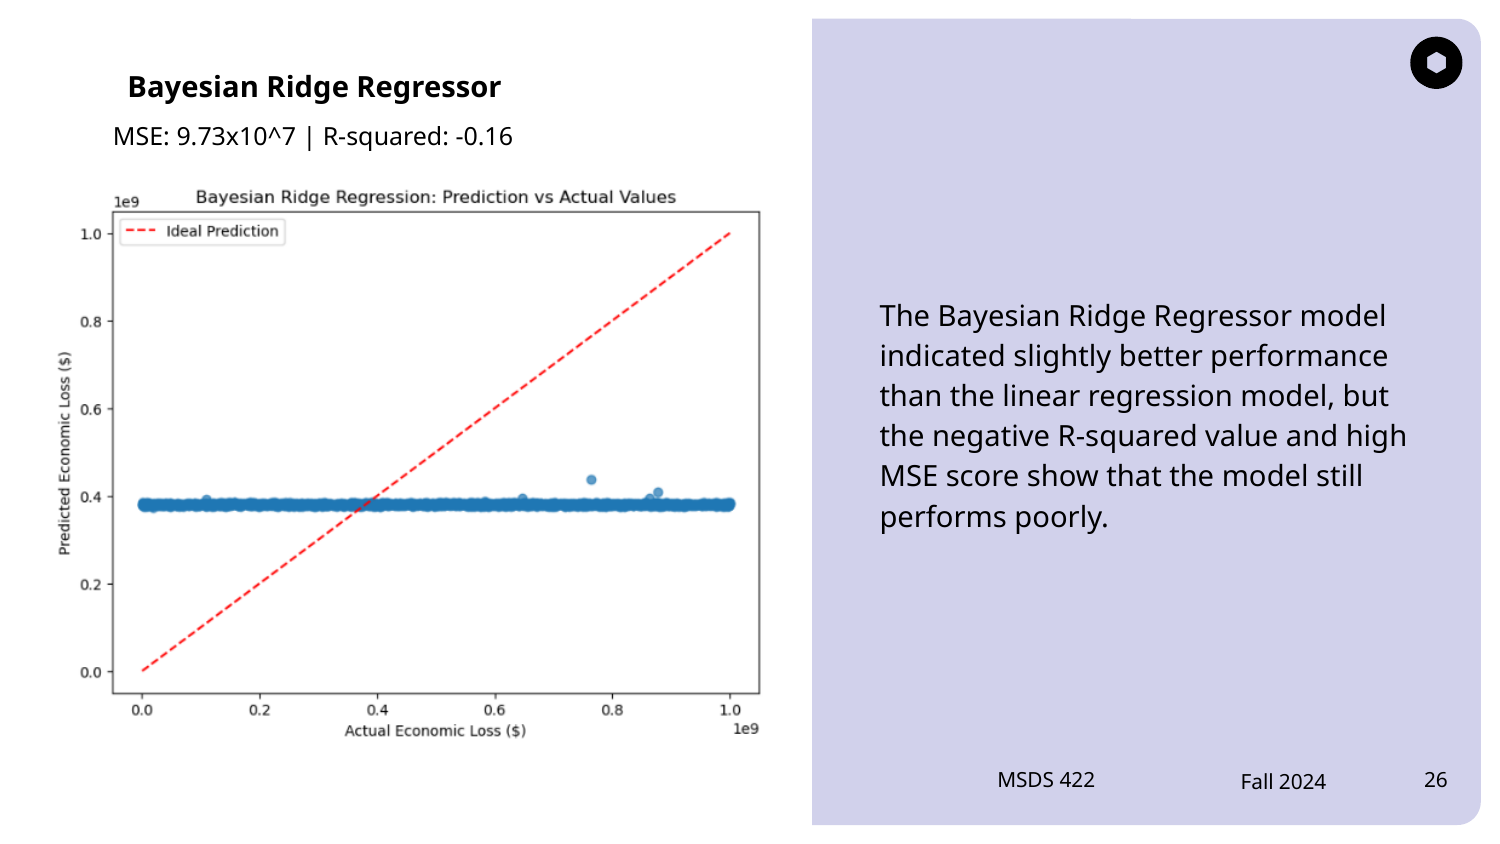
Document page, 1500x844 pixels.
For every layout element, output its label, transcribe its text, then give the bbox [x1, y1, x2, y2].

list The Bayesian Ridge Regressor model indicated slightly better performance than the linear regression model, but the negative R-squared value and high MSE score show that the model still performs poorly. [864, 276, 1429, 561]
text_box [939, 754, 1161, 808]
title Fall 2024 [1172, 748, 1395, 814]
text_box MSE: 9.73x10^7 | R-squared: -0.16 [97, 105, 537, 171]
text_box MSDS 422 [937, 756, 1155, 803]
text_box [812, 18, 1481, 826]
text_box Bayesian Ridge Regressor [112, 53, 611, 118]
slide_number ‹#› [1395, 748, 1481, 814]
picture [27, 174, 790, 758]
picture [1409, 36, 1463, 90]
